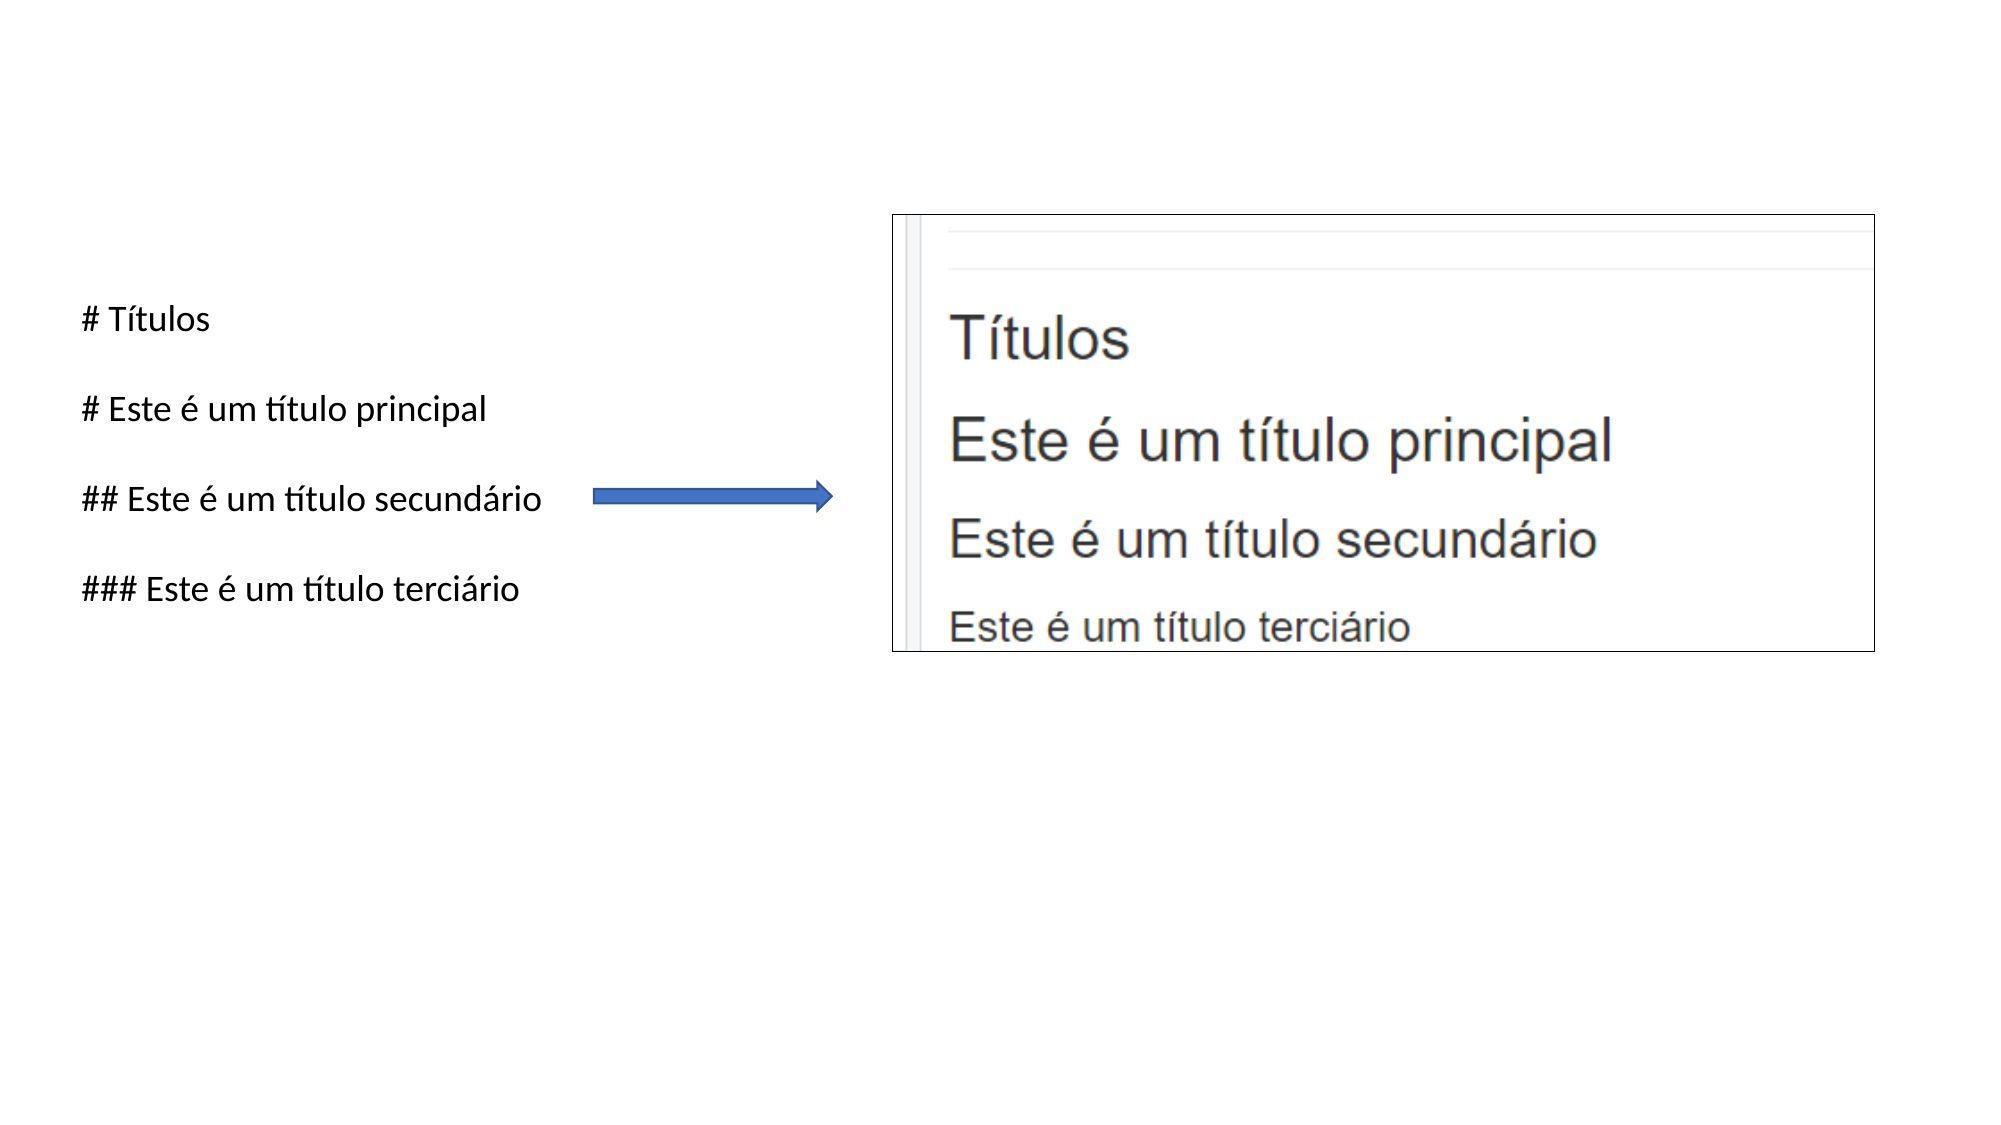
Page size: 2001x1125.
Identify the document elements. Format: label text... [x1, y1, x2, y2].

text_box # Títulos # Este é um título principal ## Este é um título secundário ### Este é um título terciário [66, 286, 805, 617]
text_box [592, 479, 834, 514]
picture [892, 214, 1875, 652]
